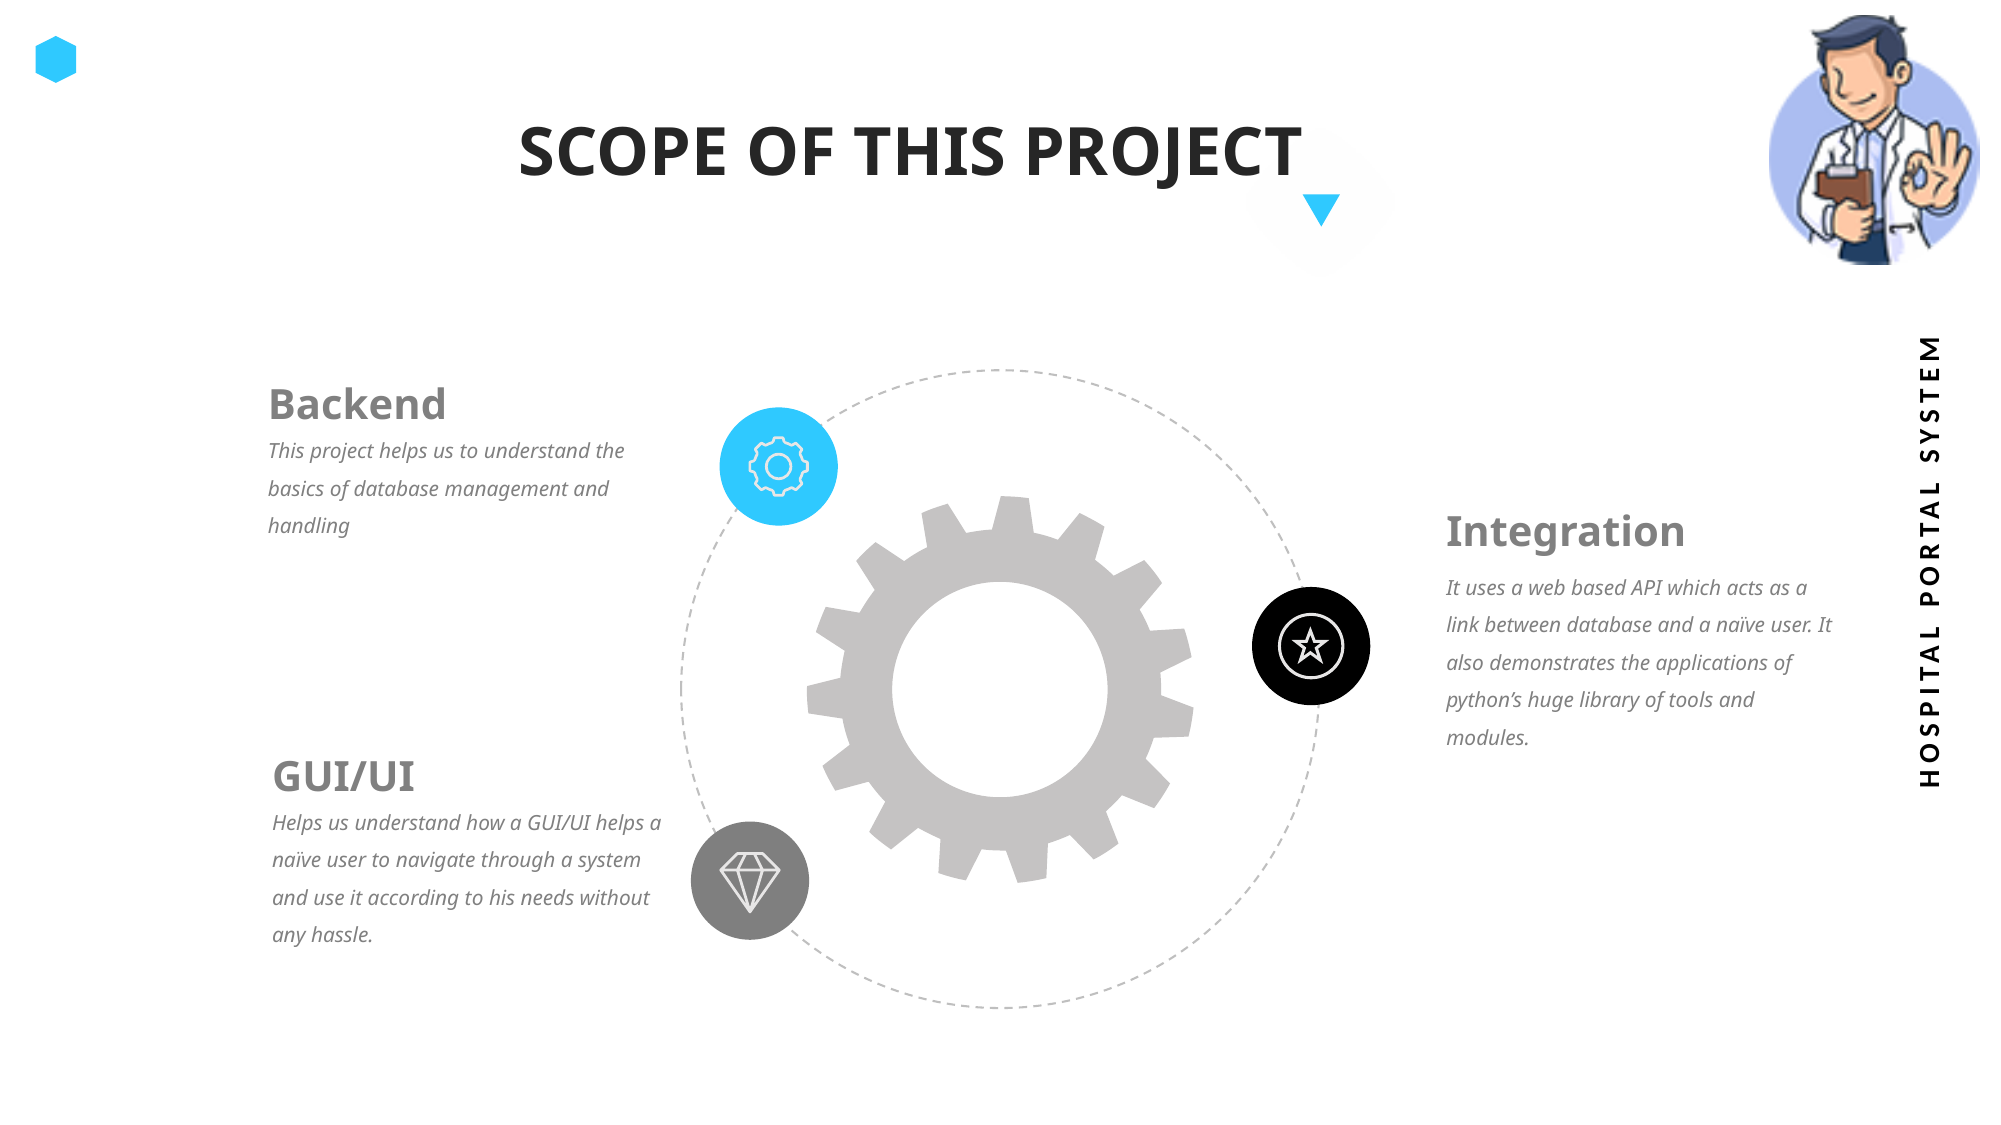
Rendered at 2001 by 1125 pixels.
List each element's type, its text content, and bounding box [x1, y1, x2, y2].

text_box [680, 369, 1320, 1010]
picture [1769, 15, 1980, 265]
text_box SCOPE OF THIS PROJECT [467, 115, 1355, 189]
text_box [1251, 586, 1371, 706]
text_box Backend [253, 370, 558, 436]
text_box This project helps us to understand the basics of database management and handling [253, 417, 677, 545]
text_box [690, 821, 810, 940]
text_box [1300, 193, 1342, 229]
text_box It uses a web based API which acts as a link between database and a naïve user. It also demonstrates the applications of python’s huge library of tools and modules. [1431, 554, 1855, 757]
text_box Helps us understand how a GUI/UI helps a naïve user to navigate through a system and use it according to his needs without any hassle. [257, 789, 681, 955]
text_box [34, 34, 78, 85]
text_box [719, 407, 838, 526]
text_box HOSPITAL PORTAL SYSTEM [1902, 322, 1953, 804]
text_box GUI/UI [257, 742, 562, 808]
text_box Integration [1431, 496, 1736, 562]
